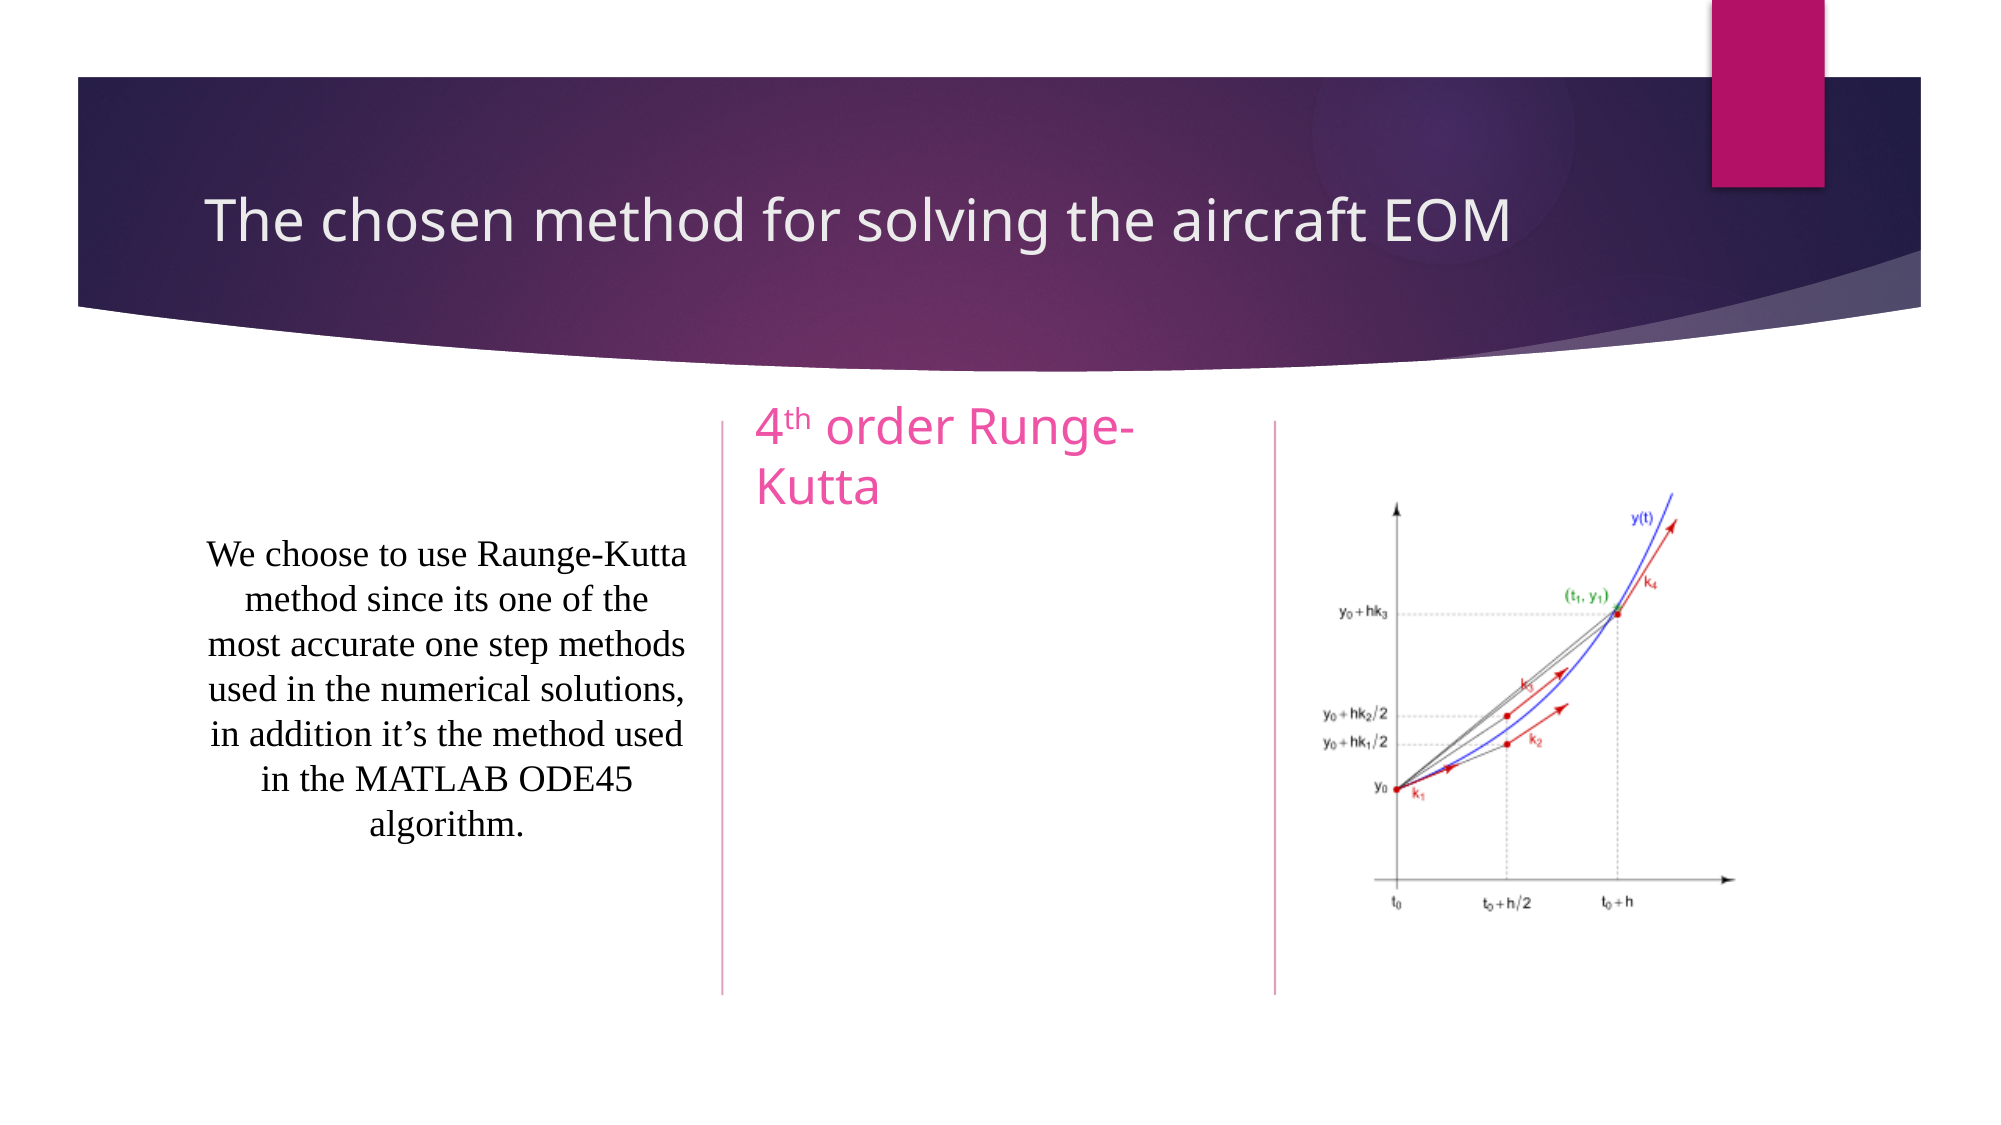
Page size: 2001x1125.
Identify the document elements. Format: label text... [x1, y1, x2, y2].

list We choose to use Raunge-Kutta method since its one of the most accurate one step methods used in the numerical solutions, in addition it’s the method used in the MATLAB ODE45 algorithm. [189, 521, 705, 989]
list 4th order Runge-Kutta [740, 427, 1257, 522]
title The chosen method for solving the aircraft EOM [189, 159, 1638, 276]
picture [1294, 474, 1765, 944]
